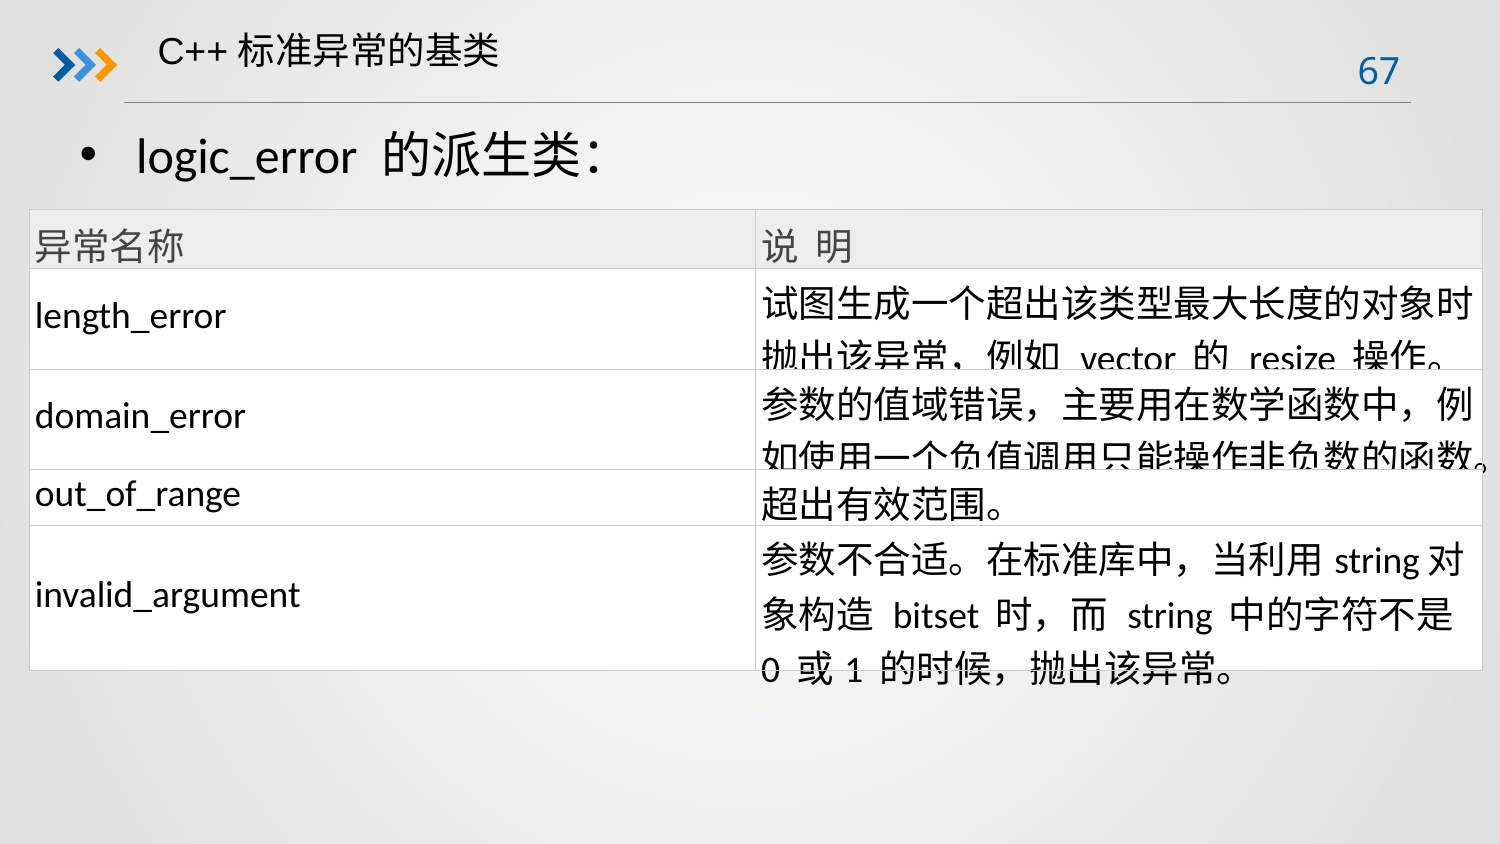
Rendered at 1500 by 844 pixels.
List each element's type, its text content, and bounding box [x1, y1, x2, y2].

table_cell domain_error [30, 370, 755, 469]
text_box C++标准异常的基类 [142, 19, 550, 80]
table_cell 试图生成一个超出该类型最大长度的对象时抛出该异常，例如 vector 的 resize 操作。 [756, 269, 1482, 369]
table_cell 超出有效范围。 [756, 470, 1482, 525]
table_header 说 明 [756, 210, 1482, 268]
table_cell invalid_argument [30, 526, 755, 670]
text_box [142, 32, 847, 95]
table_header 异常名称 [30, 210, 755, 268]
picture [0, 0, 1500, 844]
table_cell length_error [30, 269, 755, 369]
text_box logic_error 的派生类： [64, 116, 1500, 198]
table_cell 参数不合适。在标准库中，当利用string对象构造 bitset 时，而 string 中的字符不是 0 或1 的时候，抛出该异常。 [756, 526, 1482, 670]
table_cell out_of_range [30, 470, 755, 525]
table_cell 参数的值域错误，主要用在数学函数中，例如使用一个负值调用只能操作非负数的函数。 [756, 370, 1482, 469]
